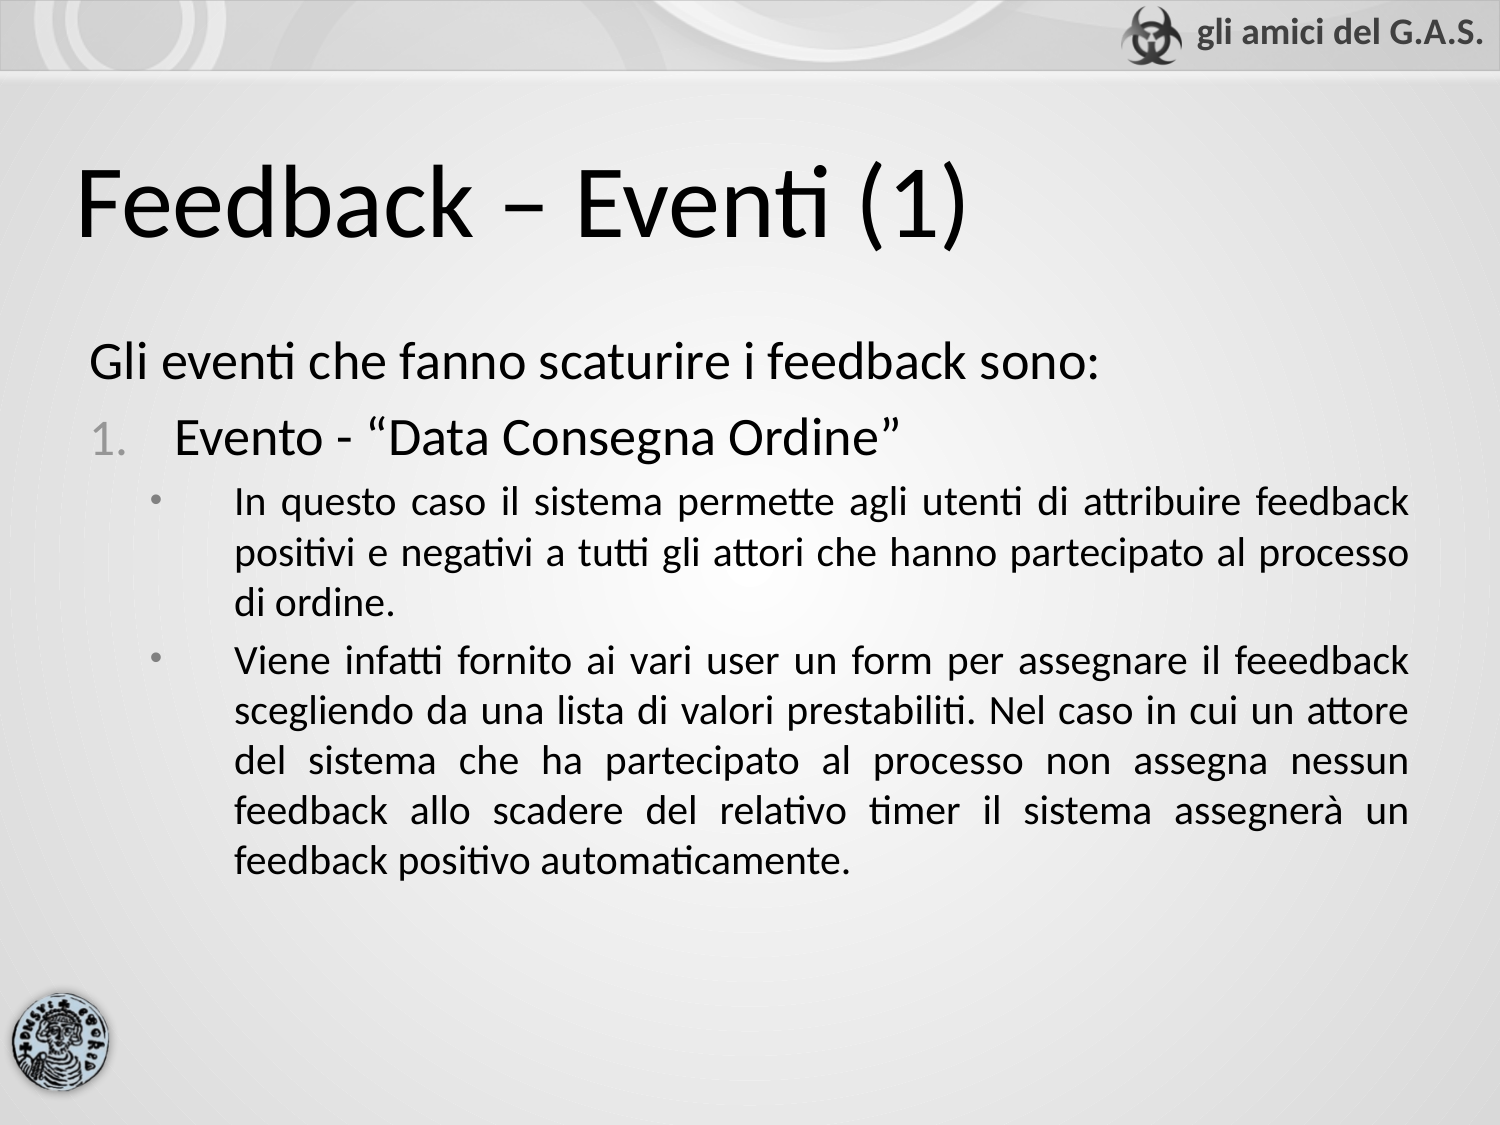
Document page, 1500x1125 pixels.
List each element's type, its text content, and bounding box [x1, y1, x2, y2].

list Gli eventi che fanno scaturire i feedback sono: Evento - “Data Consegna Ordine” In questo caso il sistema permette agli utenti di attribuire feedback positivi e negativi a tutti gli attori che hanno partecipato al processo di ordine. Viene infatti fornito ai vari user un form per assegnare il feeedback scegliendo da una lista di valori prestabiliti. Nel caso in cui un attore del sistema che ha partecipato al processo non assegna nessun feedback allo scadere del relativo timer il sistema assegnerà un feedback positivo automaticamente. [75, 317, 1425, 1038]
picture [11, 993, 110, 1092]
title Feedback – Eventi (1) [75, 71, 1425, 259]
